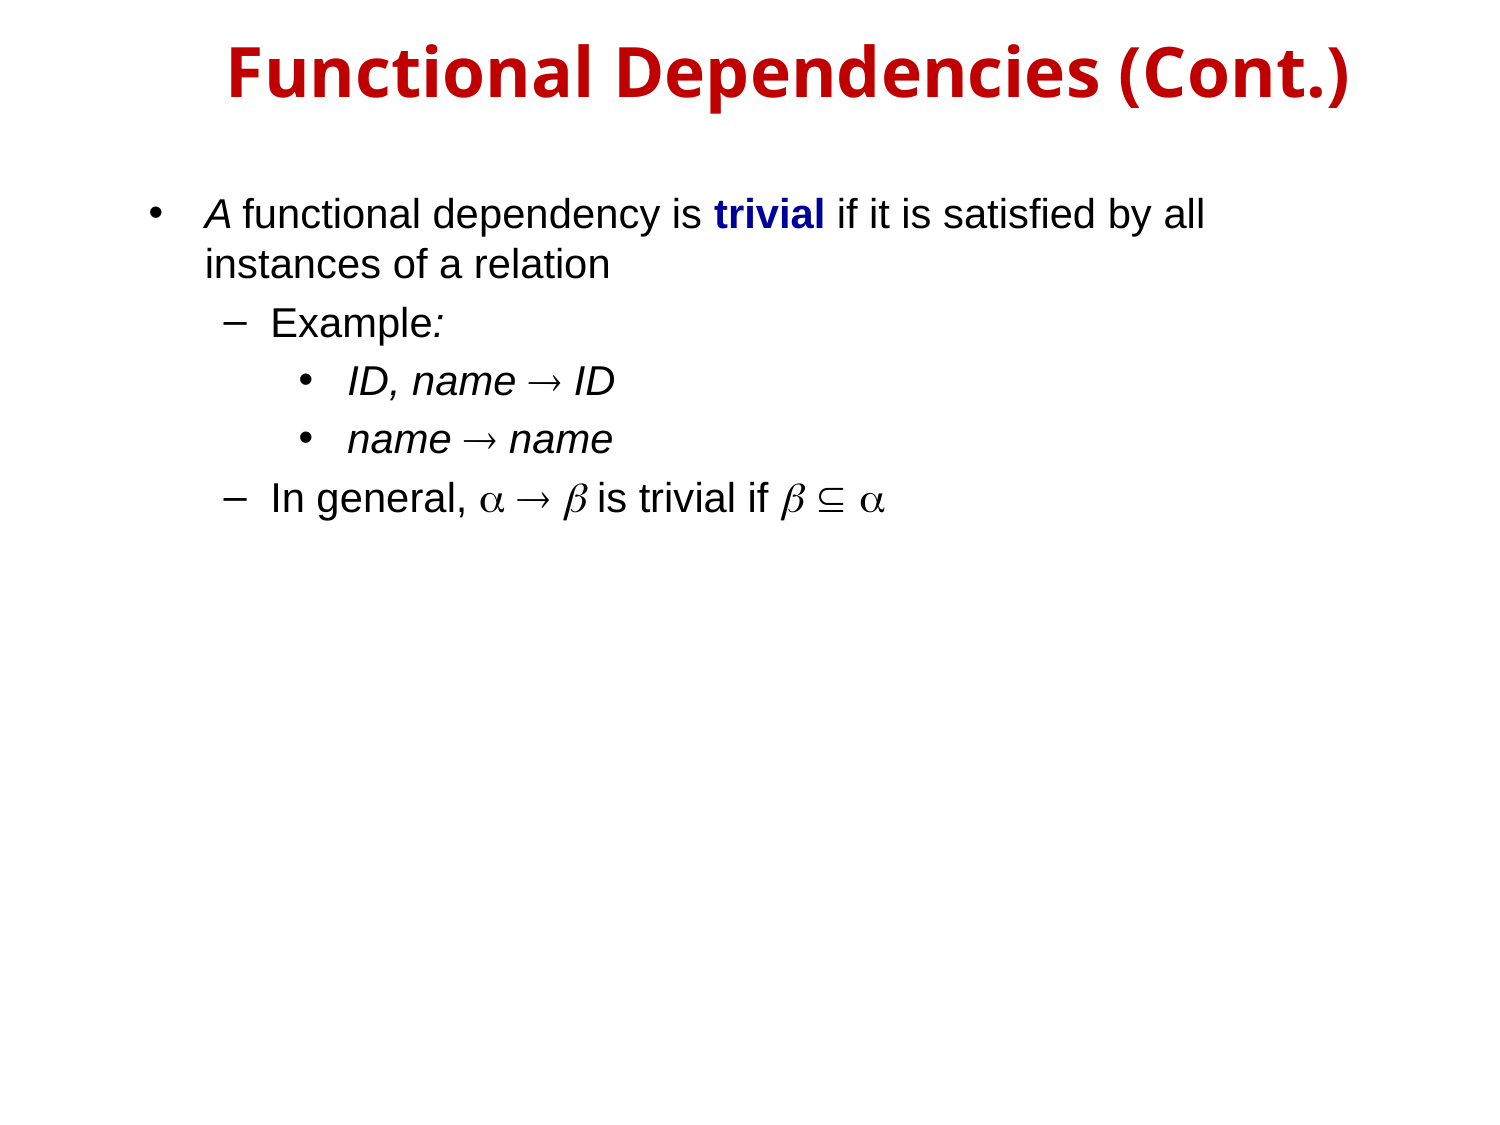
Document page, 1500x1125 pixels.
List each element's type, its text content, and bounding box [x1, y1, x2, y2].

text_box A functional dependency is trivial if it is satisfied by all instances of a relation Example: ID, name  ID name  name In general,    is trivial if    [133, 179, 1391, 984]
title Functional Dependencies (Cont.) [126, 19, 1451, 120]
